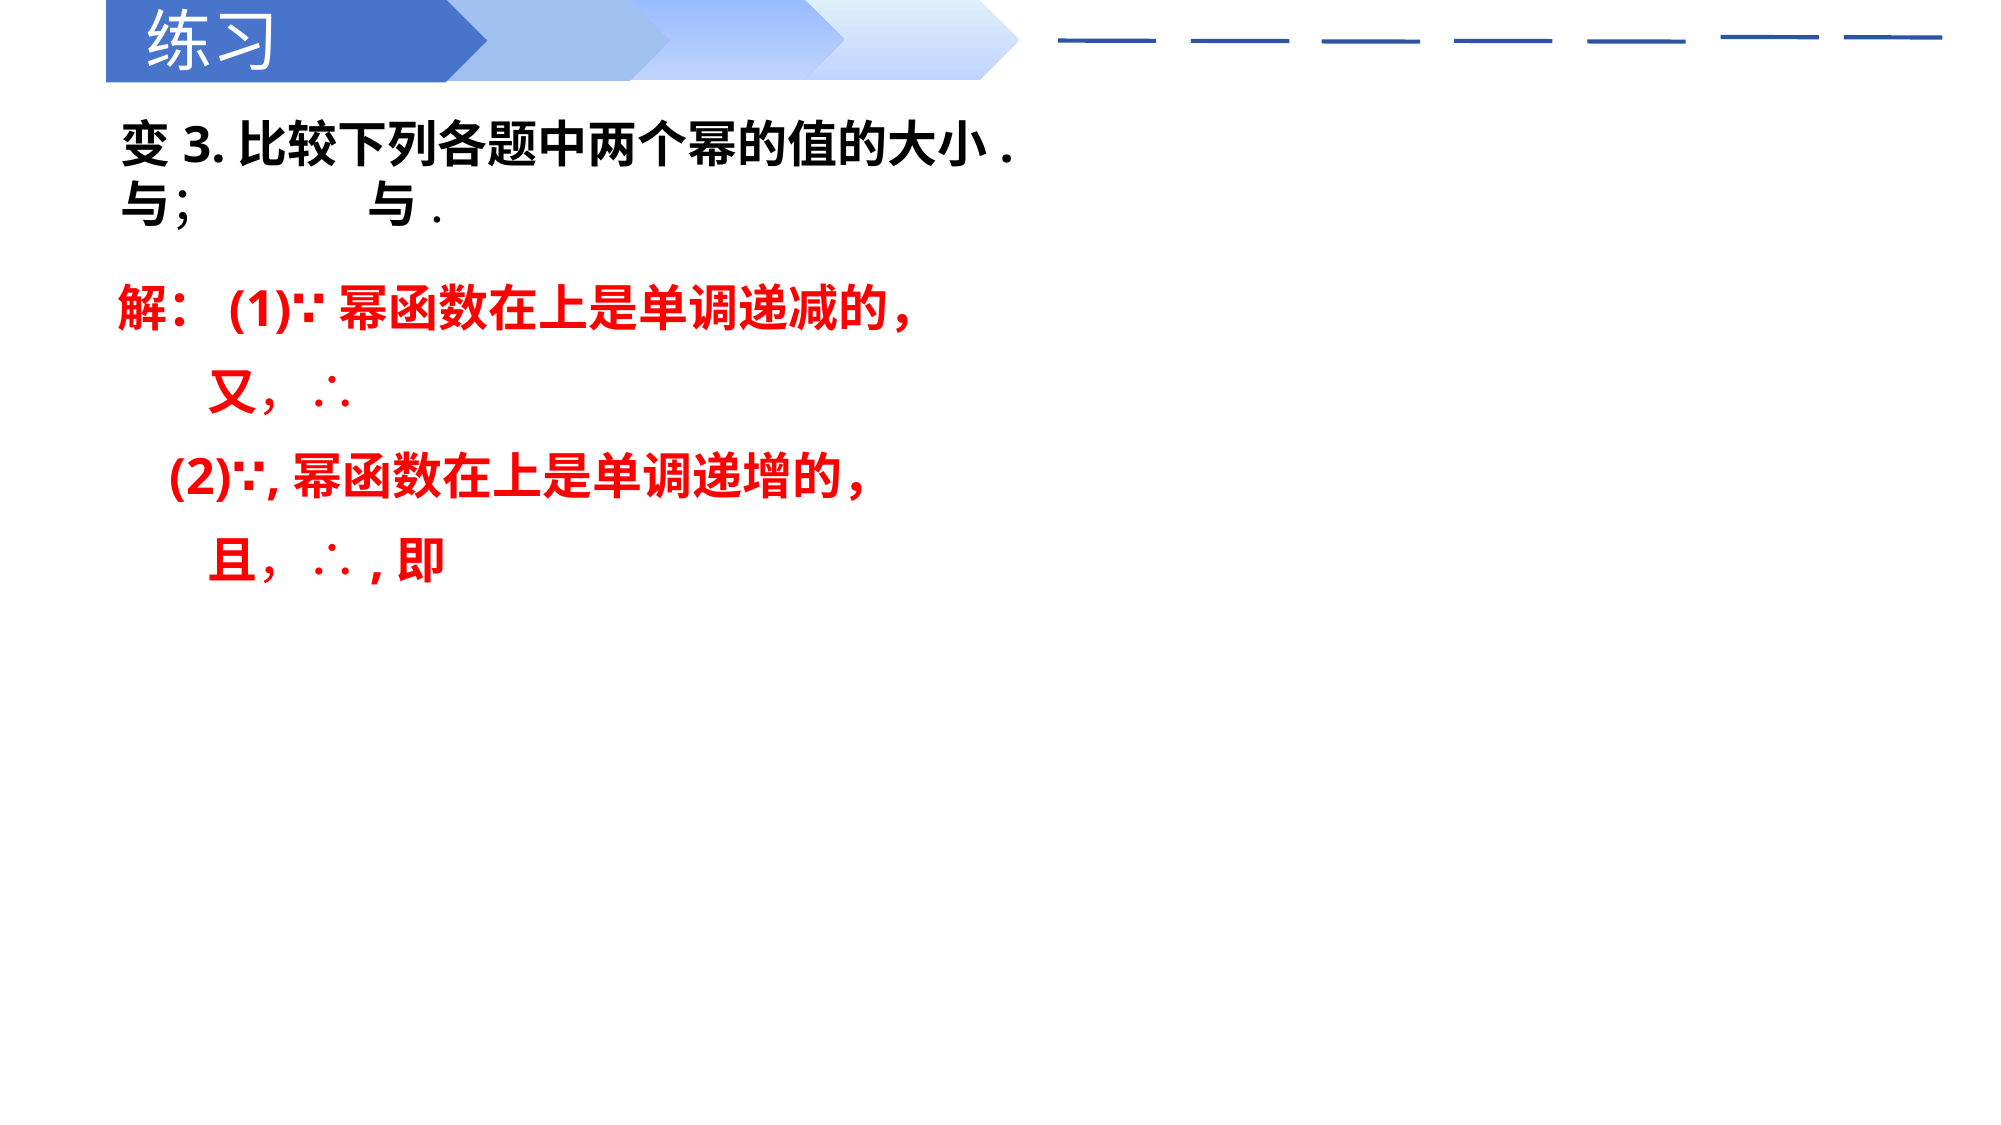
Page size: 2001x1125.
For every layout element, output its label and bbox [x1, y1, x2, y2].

text_box [105, 0, 1943, 88]
text_box [76, 244, 1660, 860]
